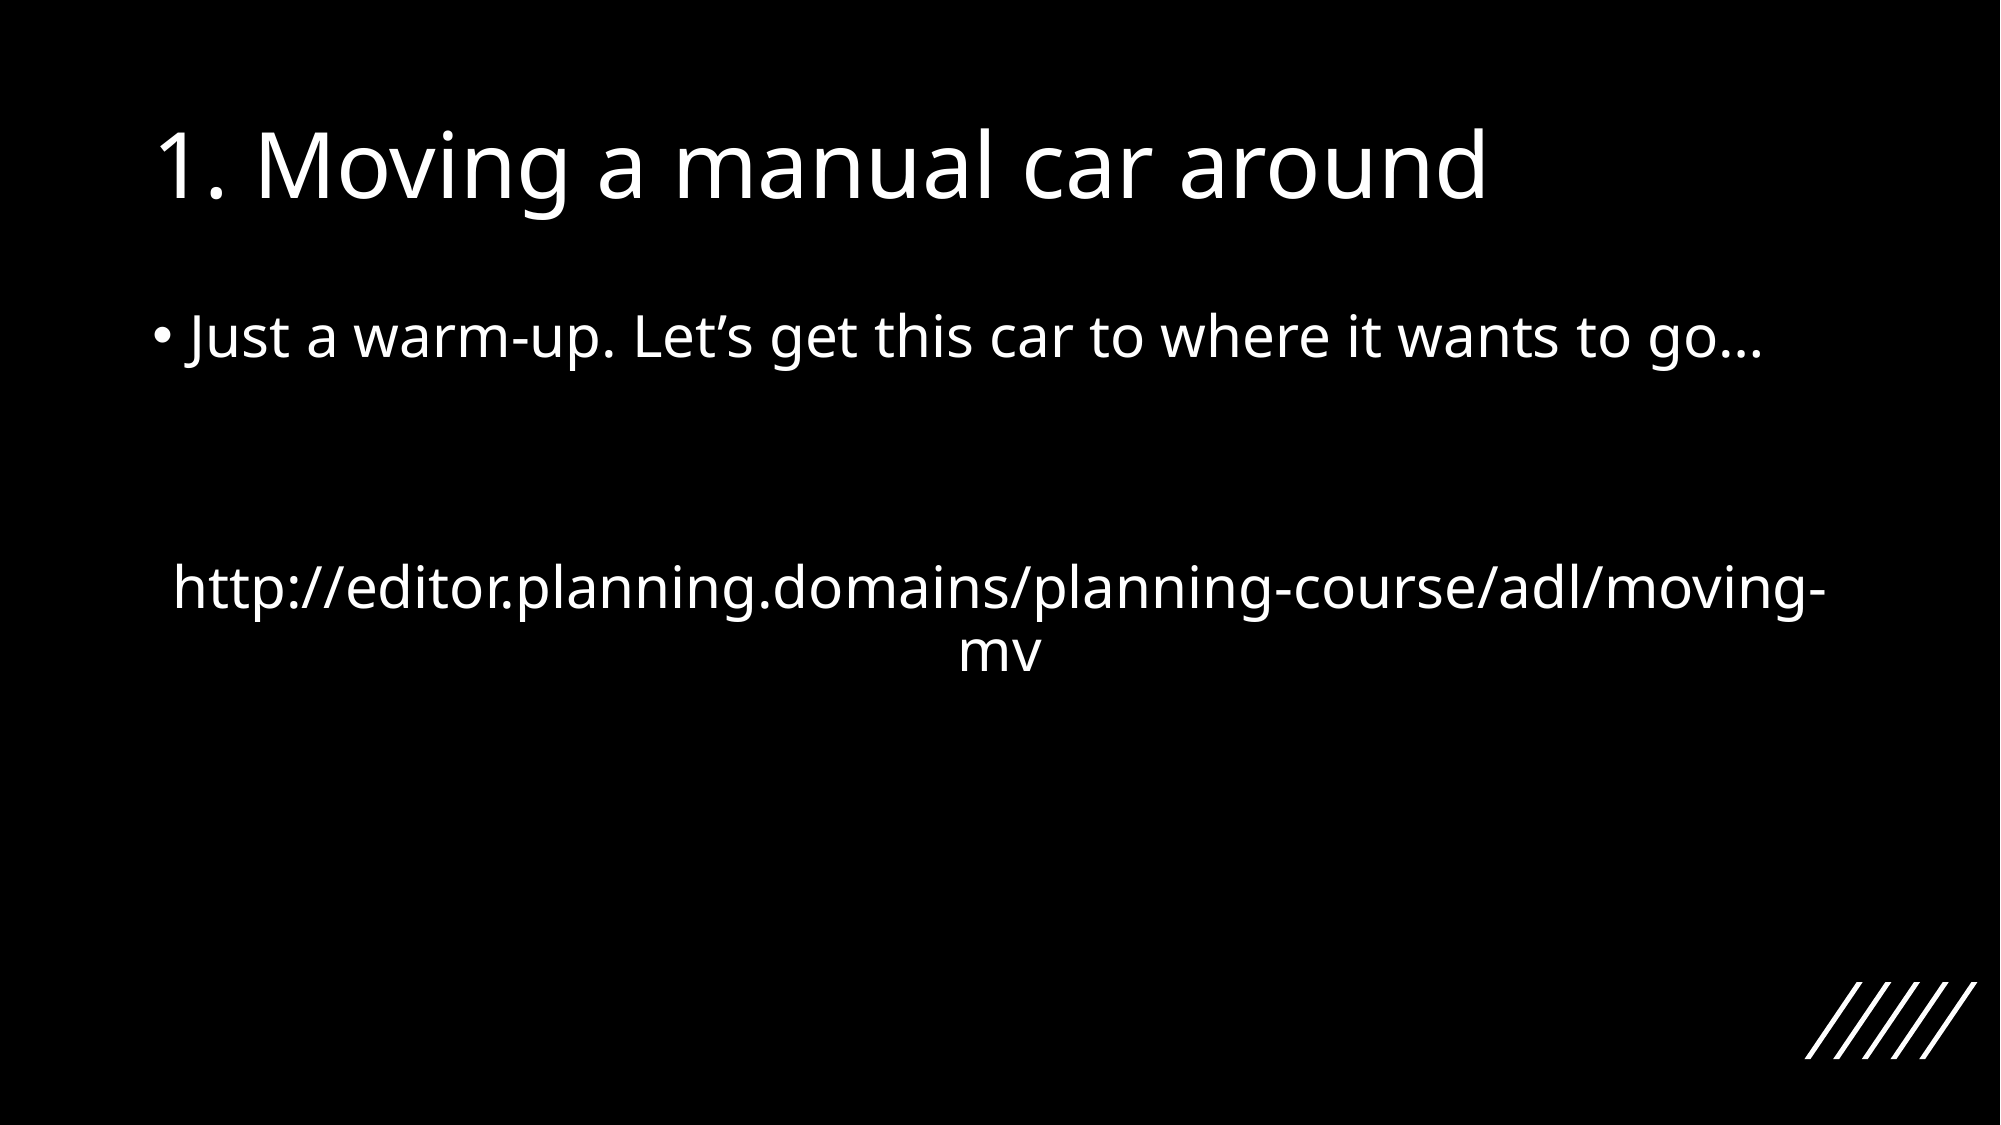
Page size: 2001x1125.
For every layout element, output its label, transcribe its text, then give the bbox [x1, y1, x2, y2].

title 1. Moving a manual car around [137, 59, 1863, 278]
list Just a warm-up. Let’s get this car to where it wants to go… http://editor.planning.domains/planning-course/adl/moving-mv [137, 299, 1863, 1014]
